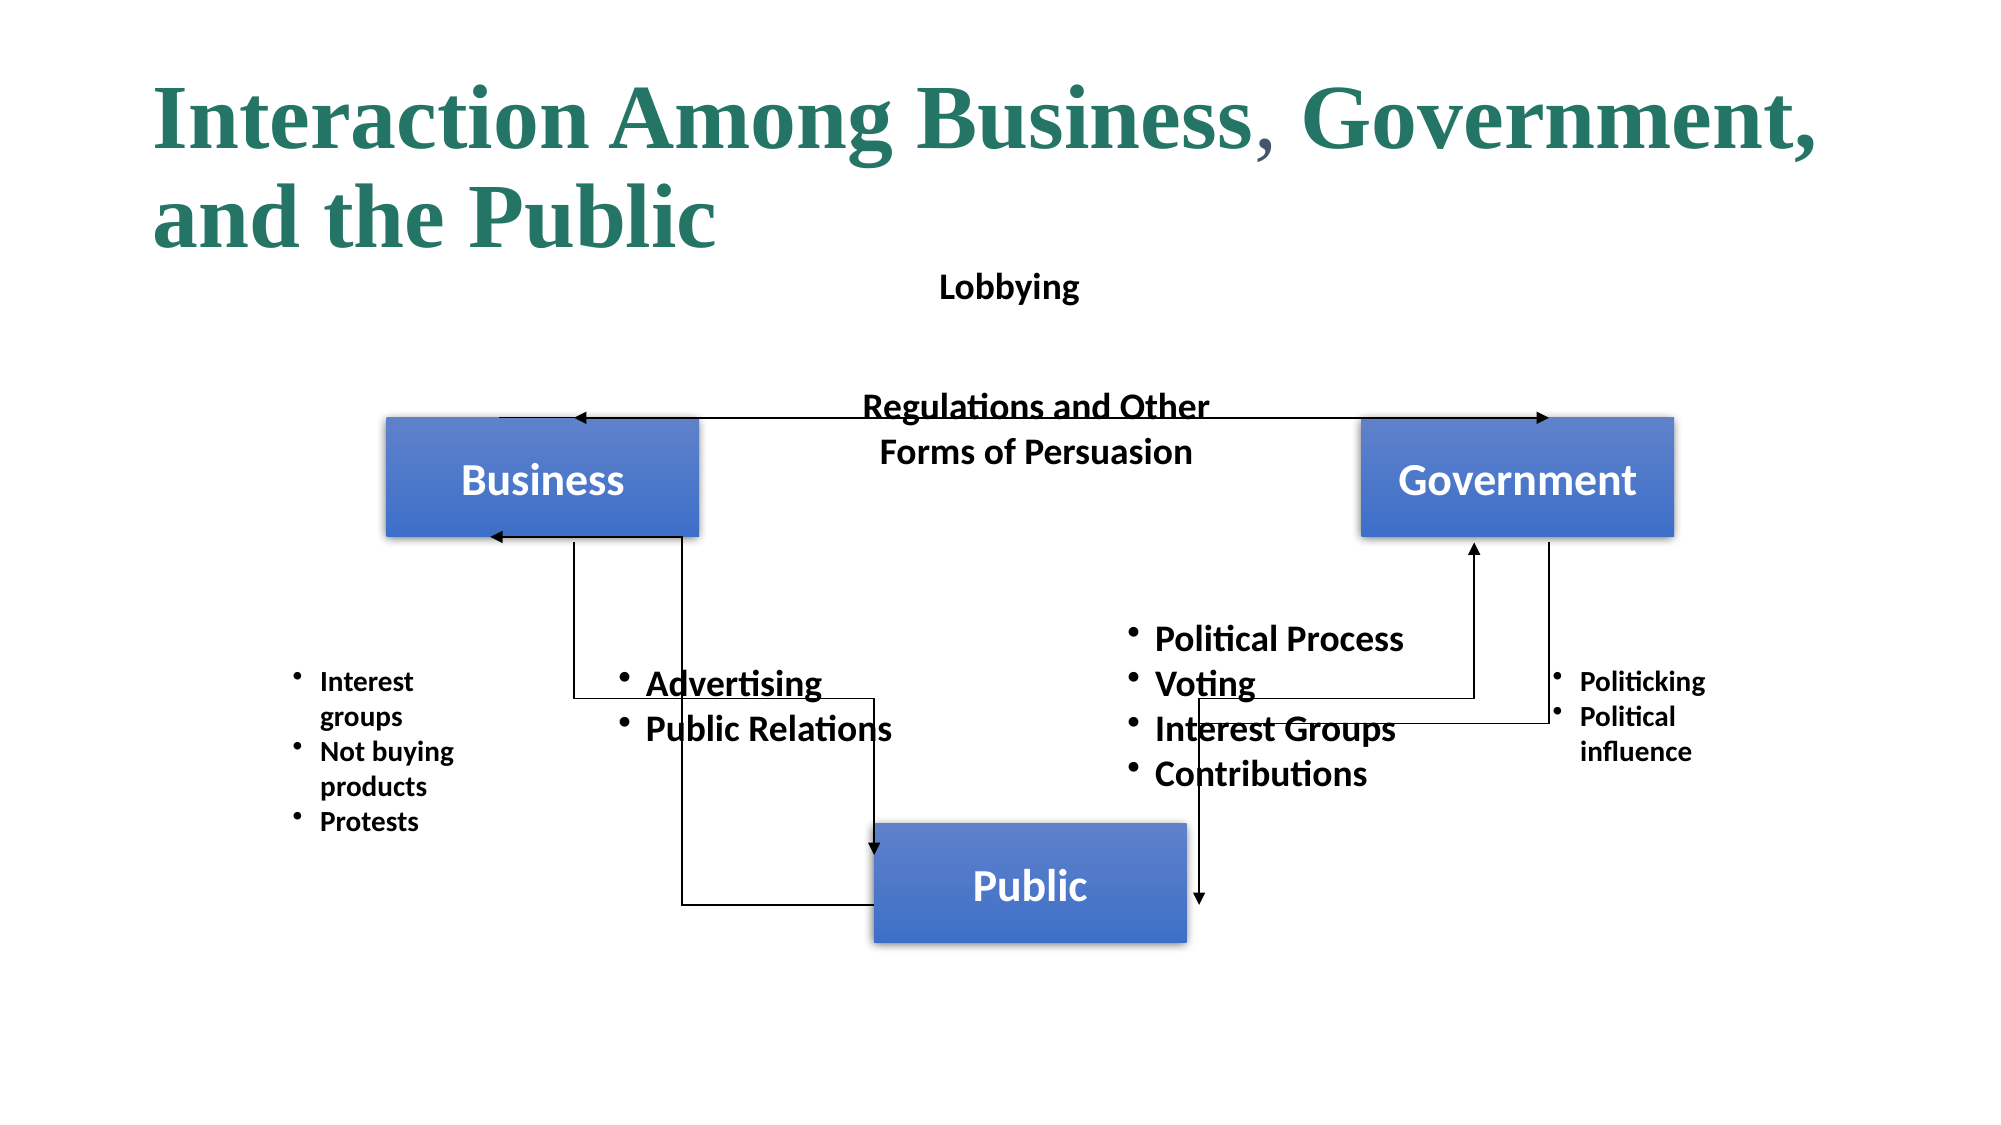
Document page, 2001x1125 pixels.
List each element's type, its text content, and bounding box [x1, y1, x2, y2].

title Interaction Among Business, Government, and the Public [137, 59, 1863, 278]
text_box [274, 254, 1722, 943]
